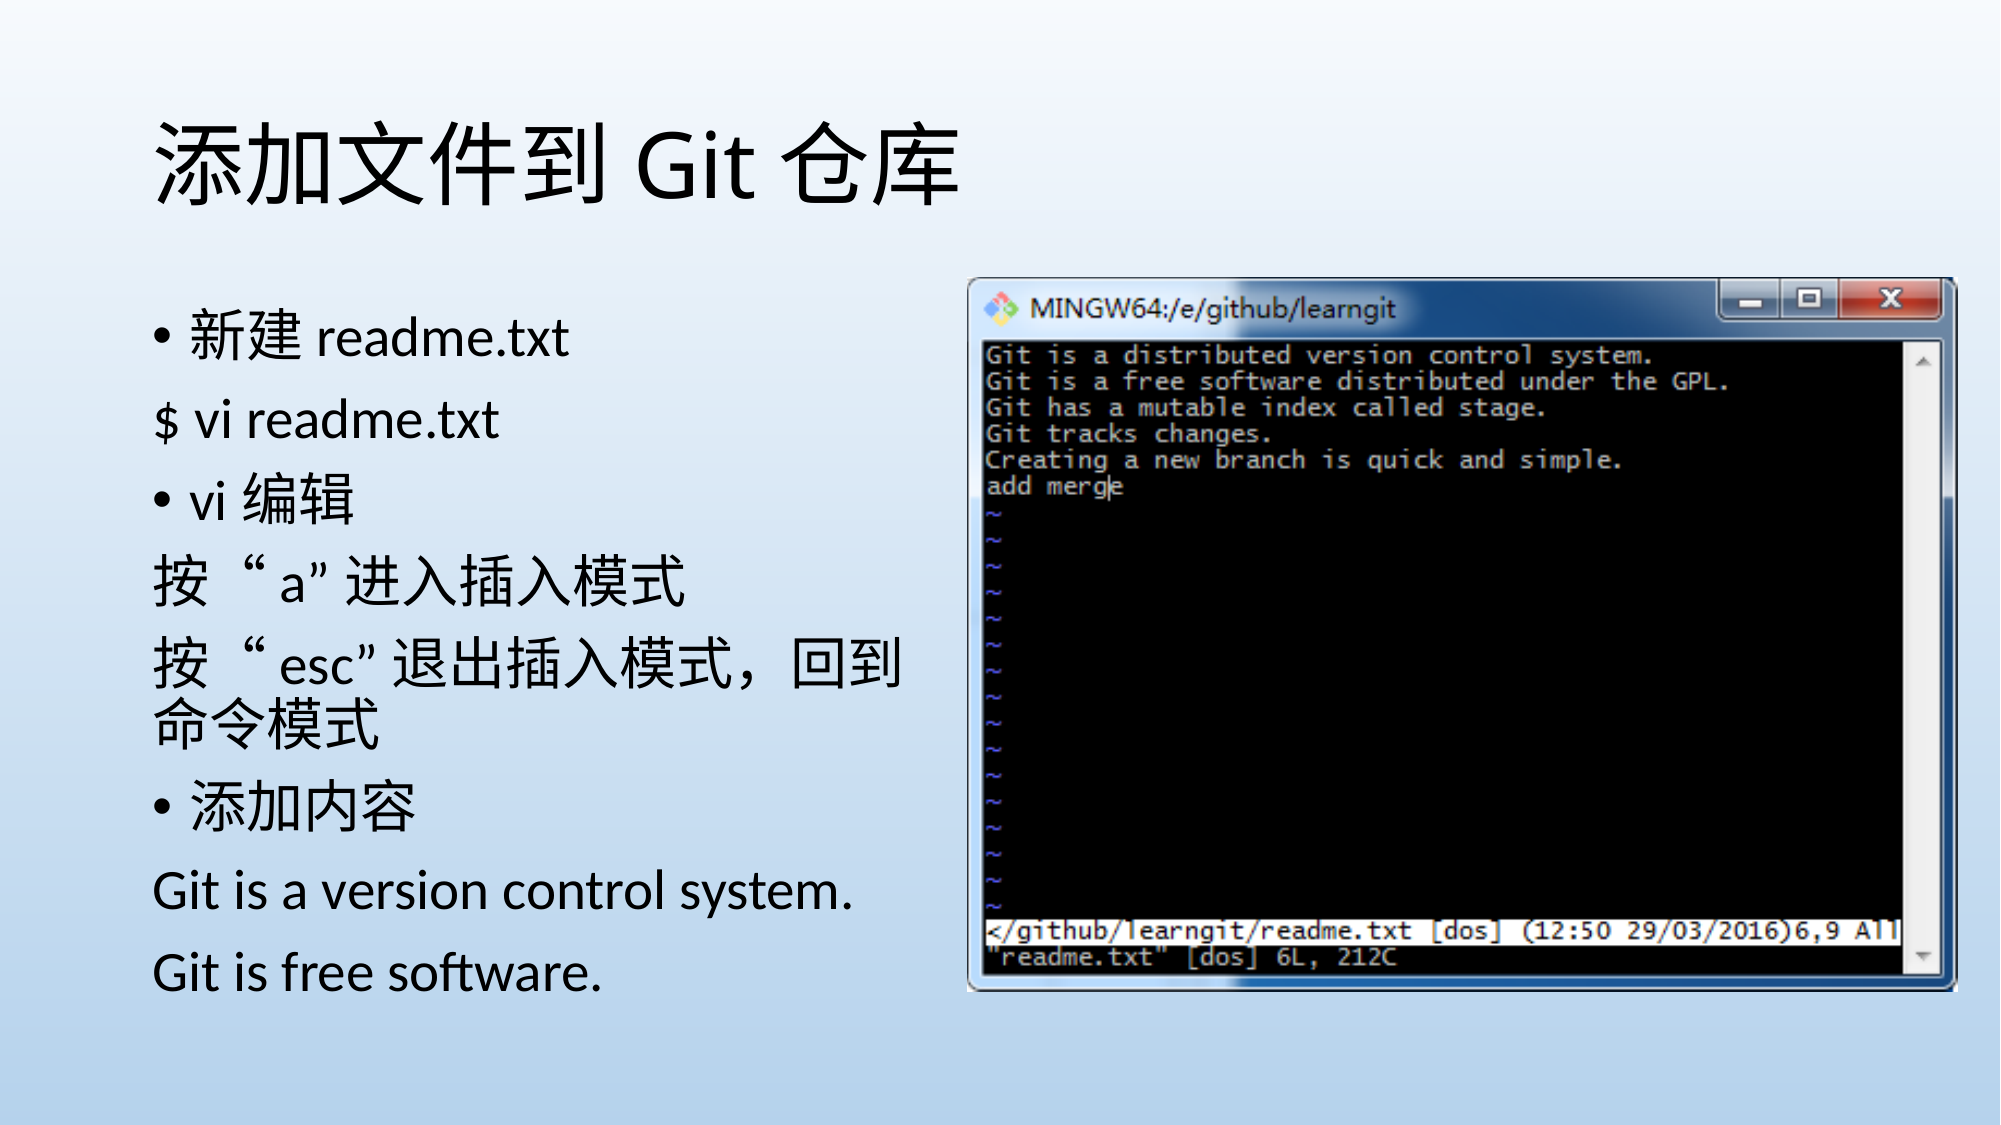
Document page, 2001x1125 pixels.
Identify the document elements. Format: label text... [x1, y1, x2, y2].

list 新建readme.txt $ vi readme.txt vi编辑 按“a”进入插入模式 按“esc”退出插入模式，回到命令模式 添加内容 Git is a version control system. Git is free software. [137, 299, 967, 1014]
picture [966, 277, 1958, 992]
title 添加文件到Git仓库 [137, 59, 1863, 278]
